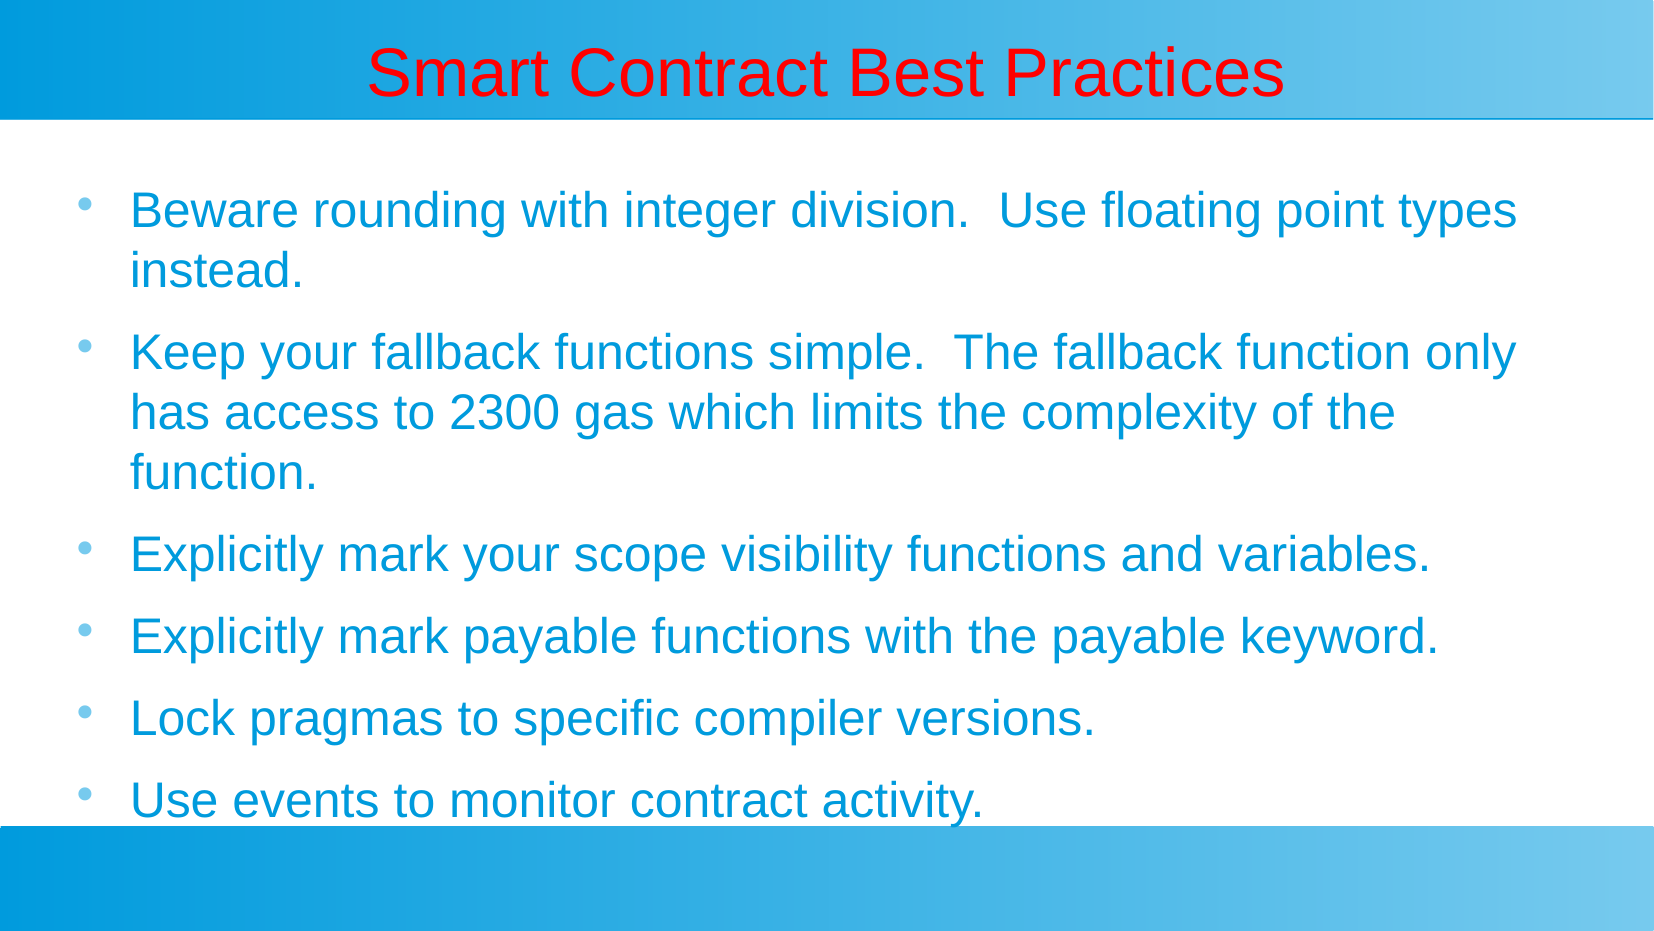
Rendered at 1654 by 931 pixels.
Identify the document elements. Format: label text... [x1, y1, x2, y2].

text_box Smart Contract Best Practices [58, 29, 1595, 108]
text_box Beware rounding with integer division. Use floating point types instead. Keep your fallback functions simple. The fallback function only has access to 2300 gas which limits the complexity of the function. Explicitly mark your scope visibility functions and variables. Explicitly mark payable functions with the payable keyword. Lock pragmas to specific compiler versions. Use events to monitor contract activity. [58, 177, 1595, 768]
